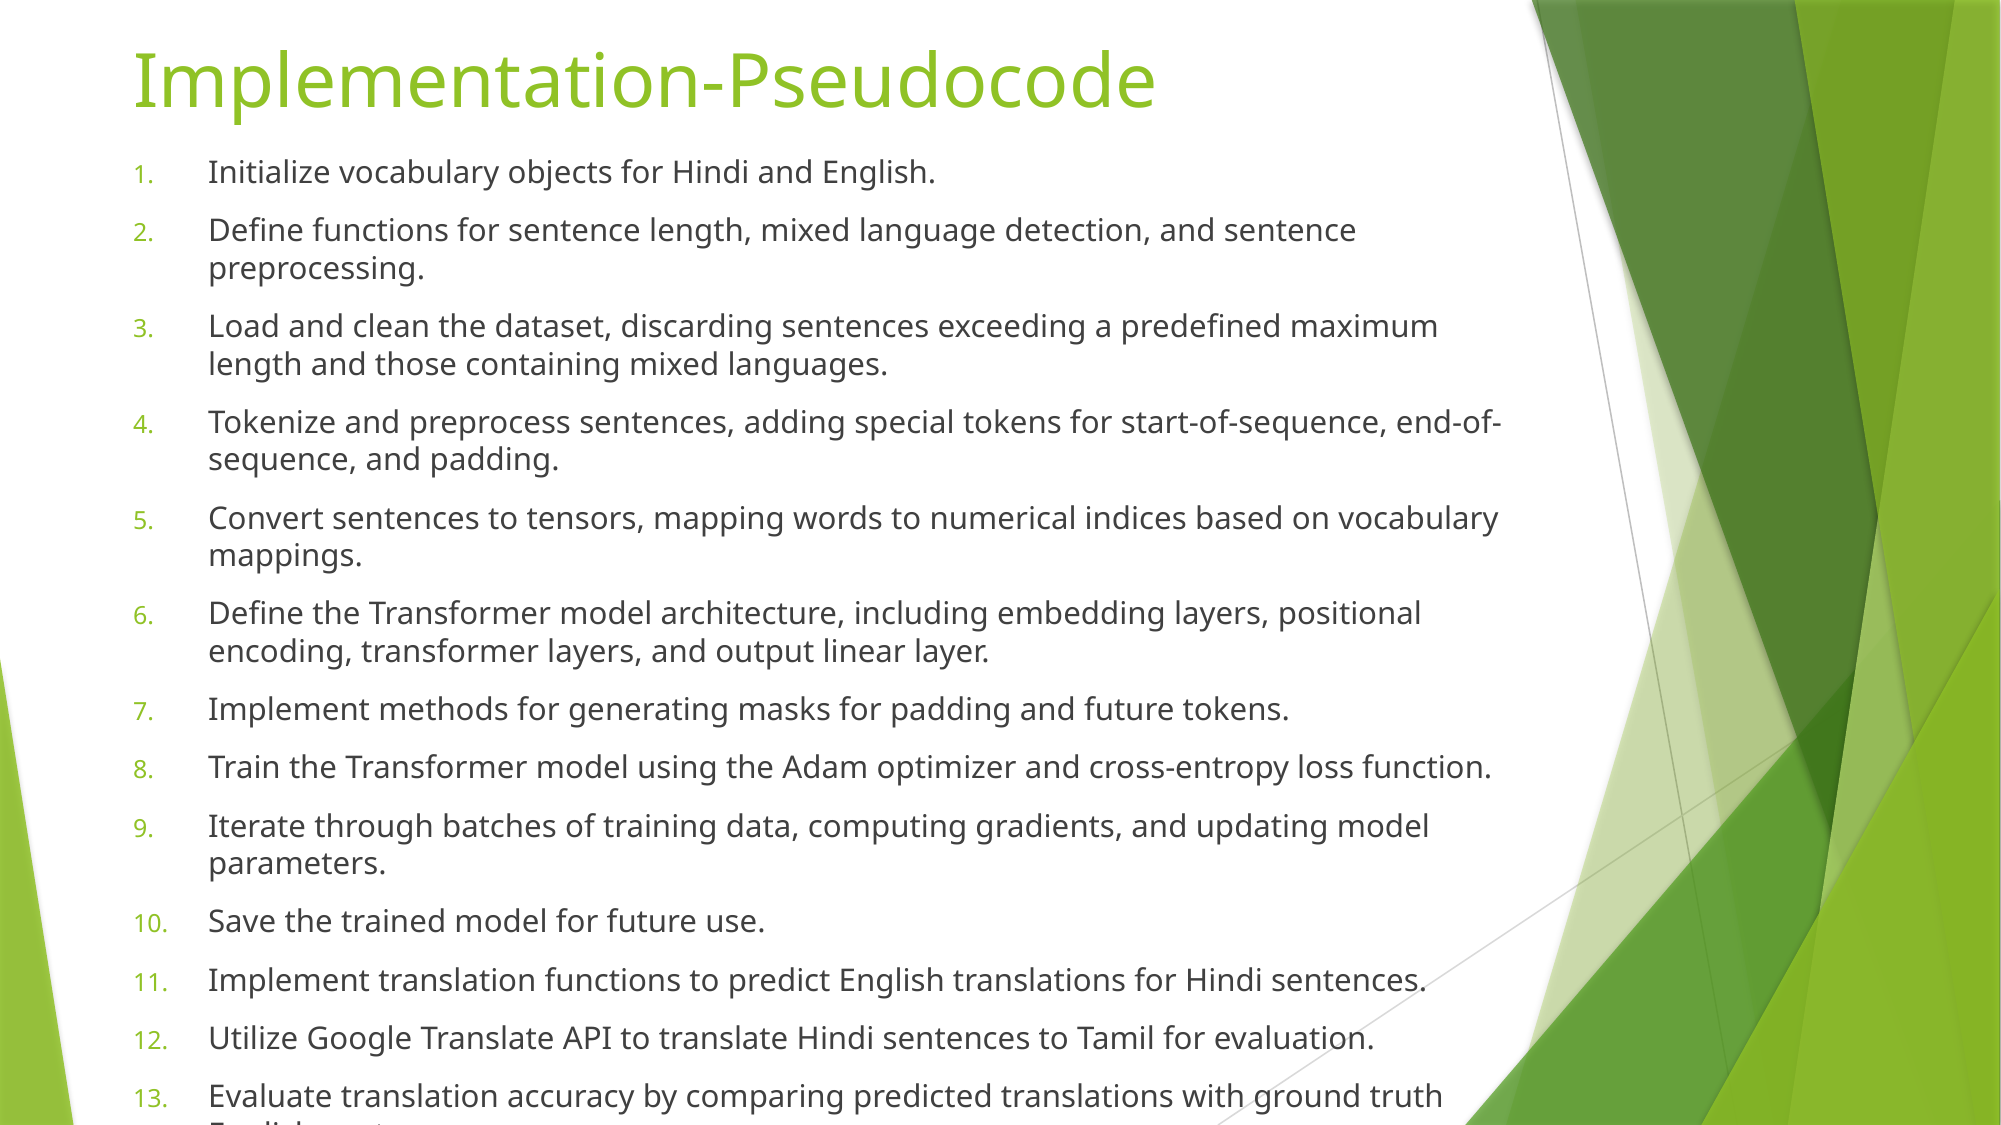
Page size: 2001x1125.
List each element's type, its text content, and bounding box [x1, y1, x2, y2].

title Implementation-Pseudocode [118, 24, 1529, 144]
list Initialize vocabulary objects for Hindi and English. Define functions for sentence length, mixed language detection, and sentence preprocessing. Load and clean the dataset, discarding sentences exceeding a predefined maximum length and those containing mixed languages. Tokenize and preprocess sentences, adding special tokens for start-of-sequence, end-of-sequence, and padding. Convert sentences to tensors, mapping words to numerical indices based on vocabulary mappings. Define the Transformer model architecture, including embedding layers, positional encoding, transformer layers, and output linear layer. Implement methods for generating masks for padding and future tokens. Train the Transformer model using the Adam optimizer and cross-entropy loss function. Iterate through batches of training data, computing gradients, and updating model parameters. Save the trained model for future use. Implement translation functions to predict English translations for Hindi sentences. Utilize Google Translate API to translate Hindi sentences to Tamil for evaluation. Evaluate translation accuracy by comparing predicted translations with ground truth English sentences. [118, 144, 1549, 1125]
